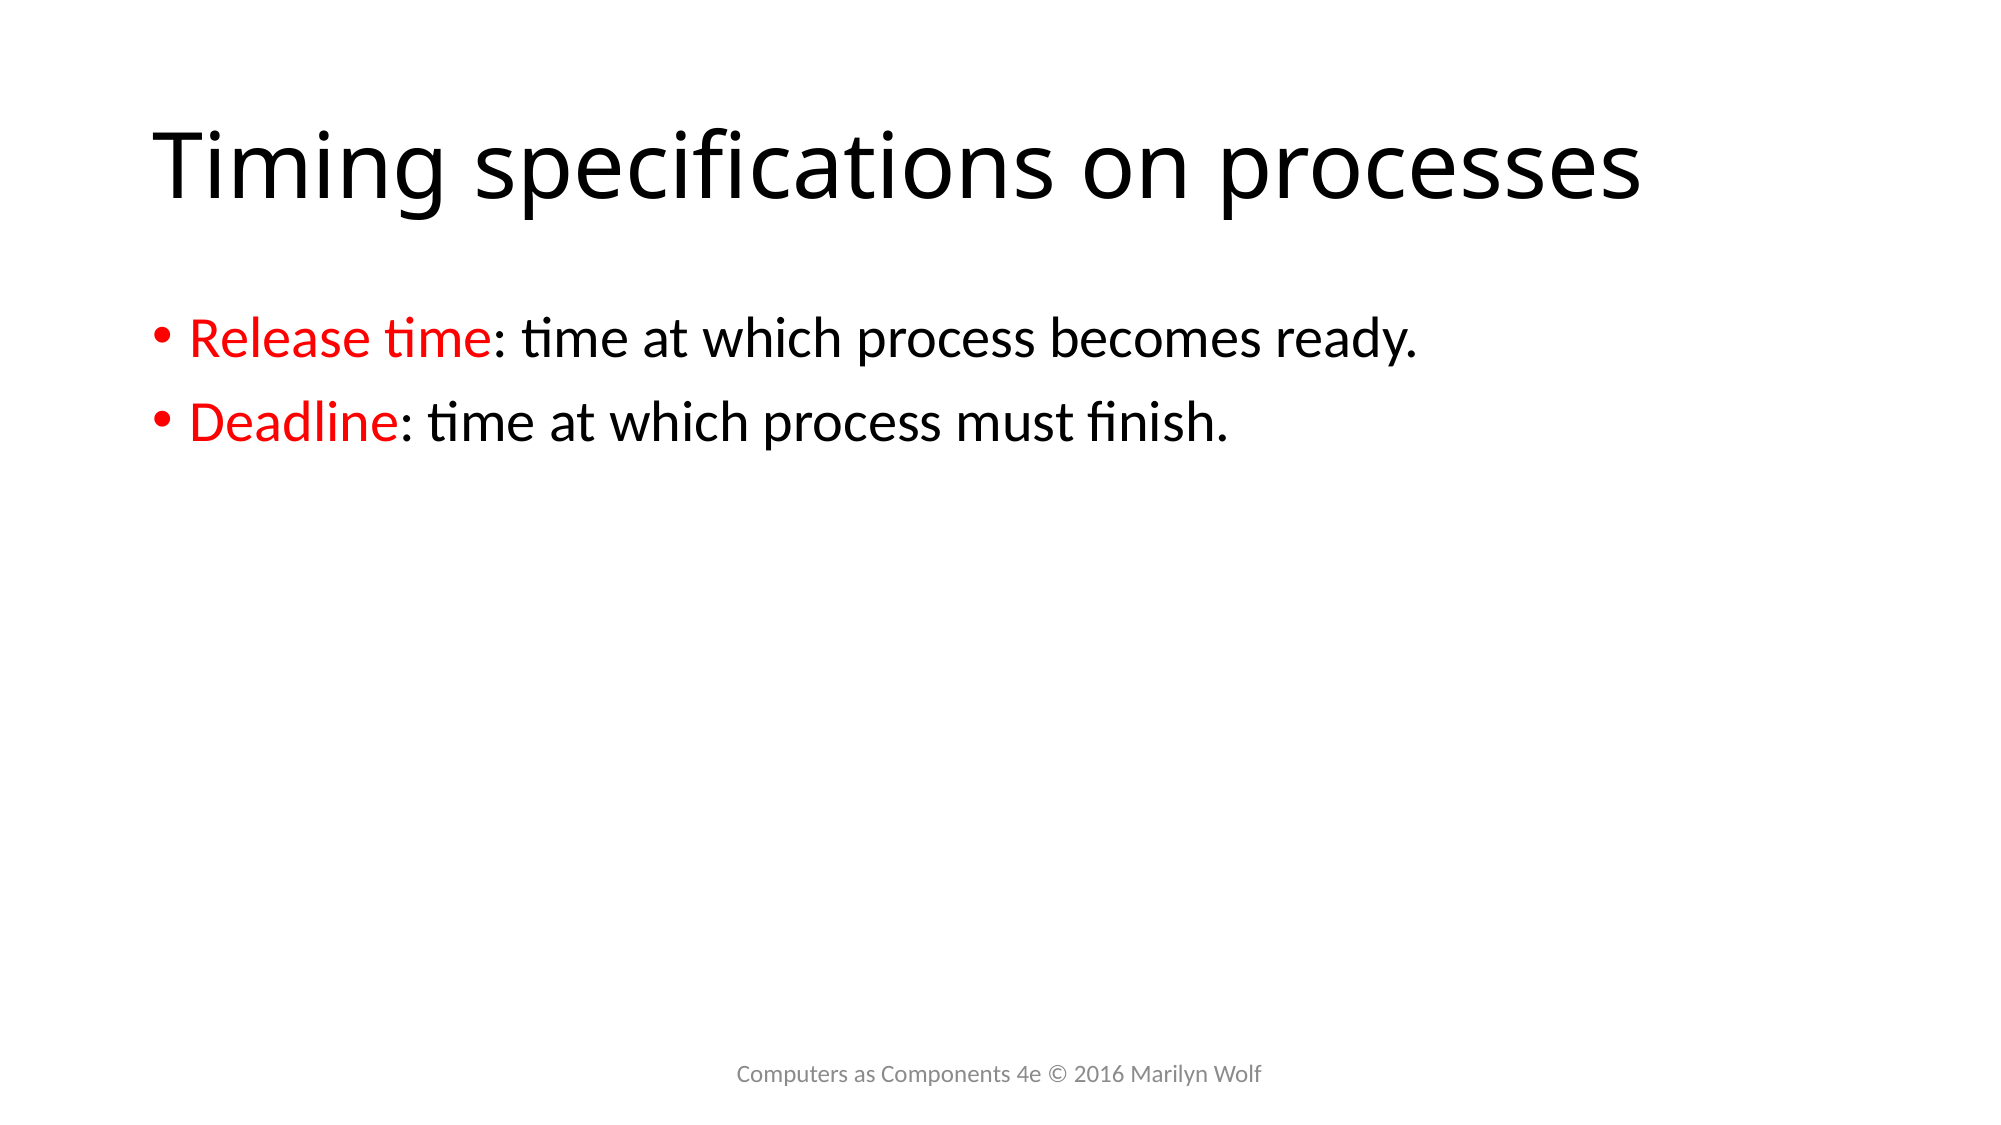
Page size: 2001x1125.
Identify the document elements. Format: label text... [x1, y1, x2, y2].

list Release time: time at which process becomes ready. Deadline: time at which process must finish. [137, 299, 1863, 1014]
title Timing specifications on processes [137, 59, 1863, 278]
footer Computers as Components 4e © 2016 Marilyn Wolf [662, 1042, 1338, 1103]
